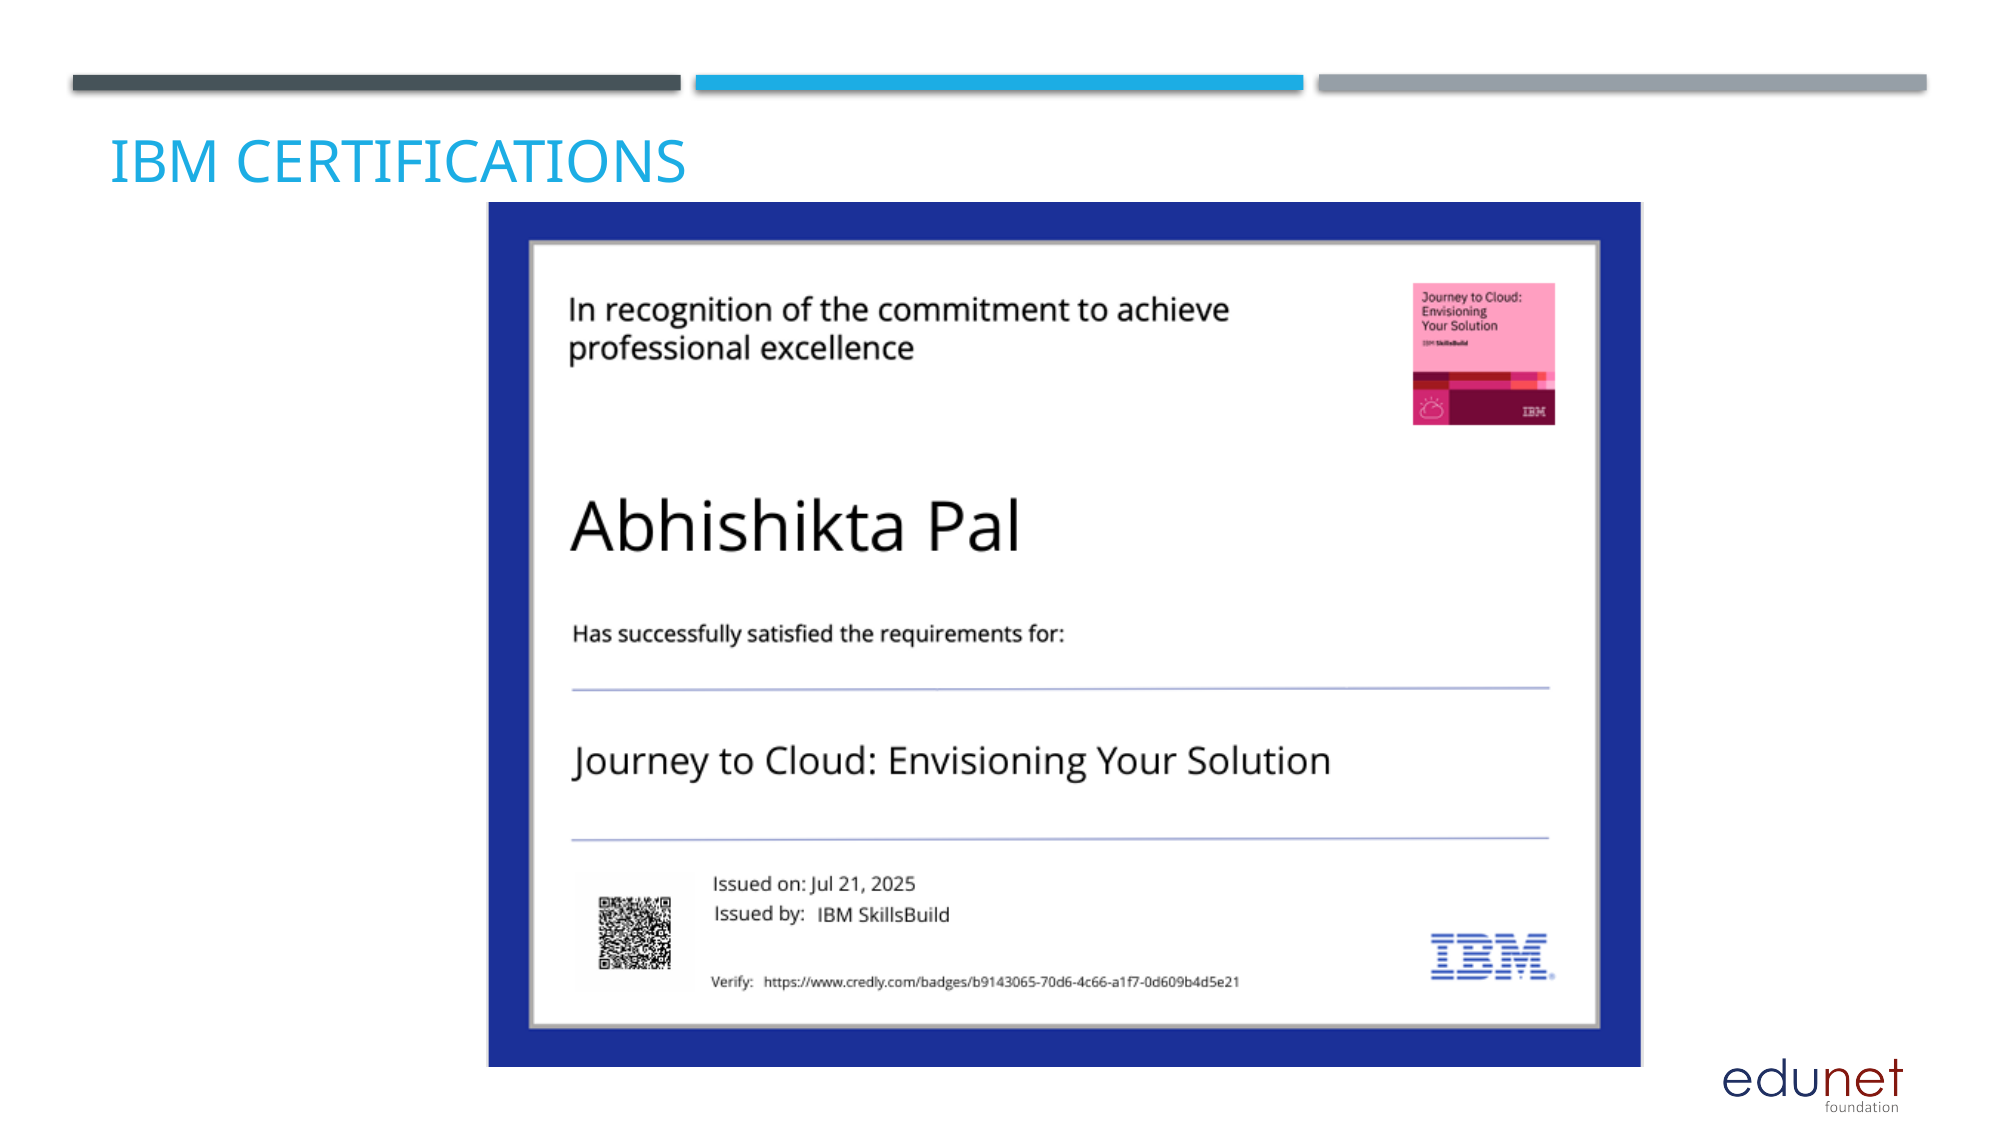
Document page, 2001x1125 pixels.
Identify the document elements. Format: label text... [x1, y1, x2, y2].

title IBM Certifications [95, 115, 1905, 203]
picture [1719, 1056, 1905, 1116]
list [486, 201, 1644, 1067]
